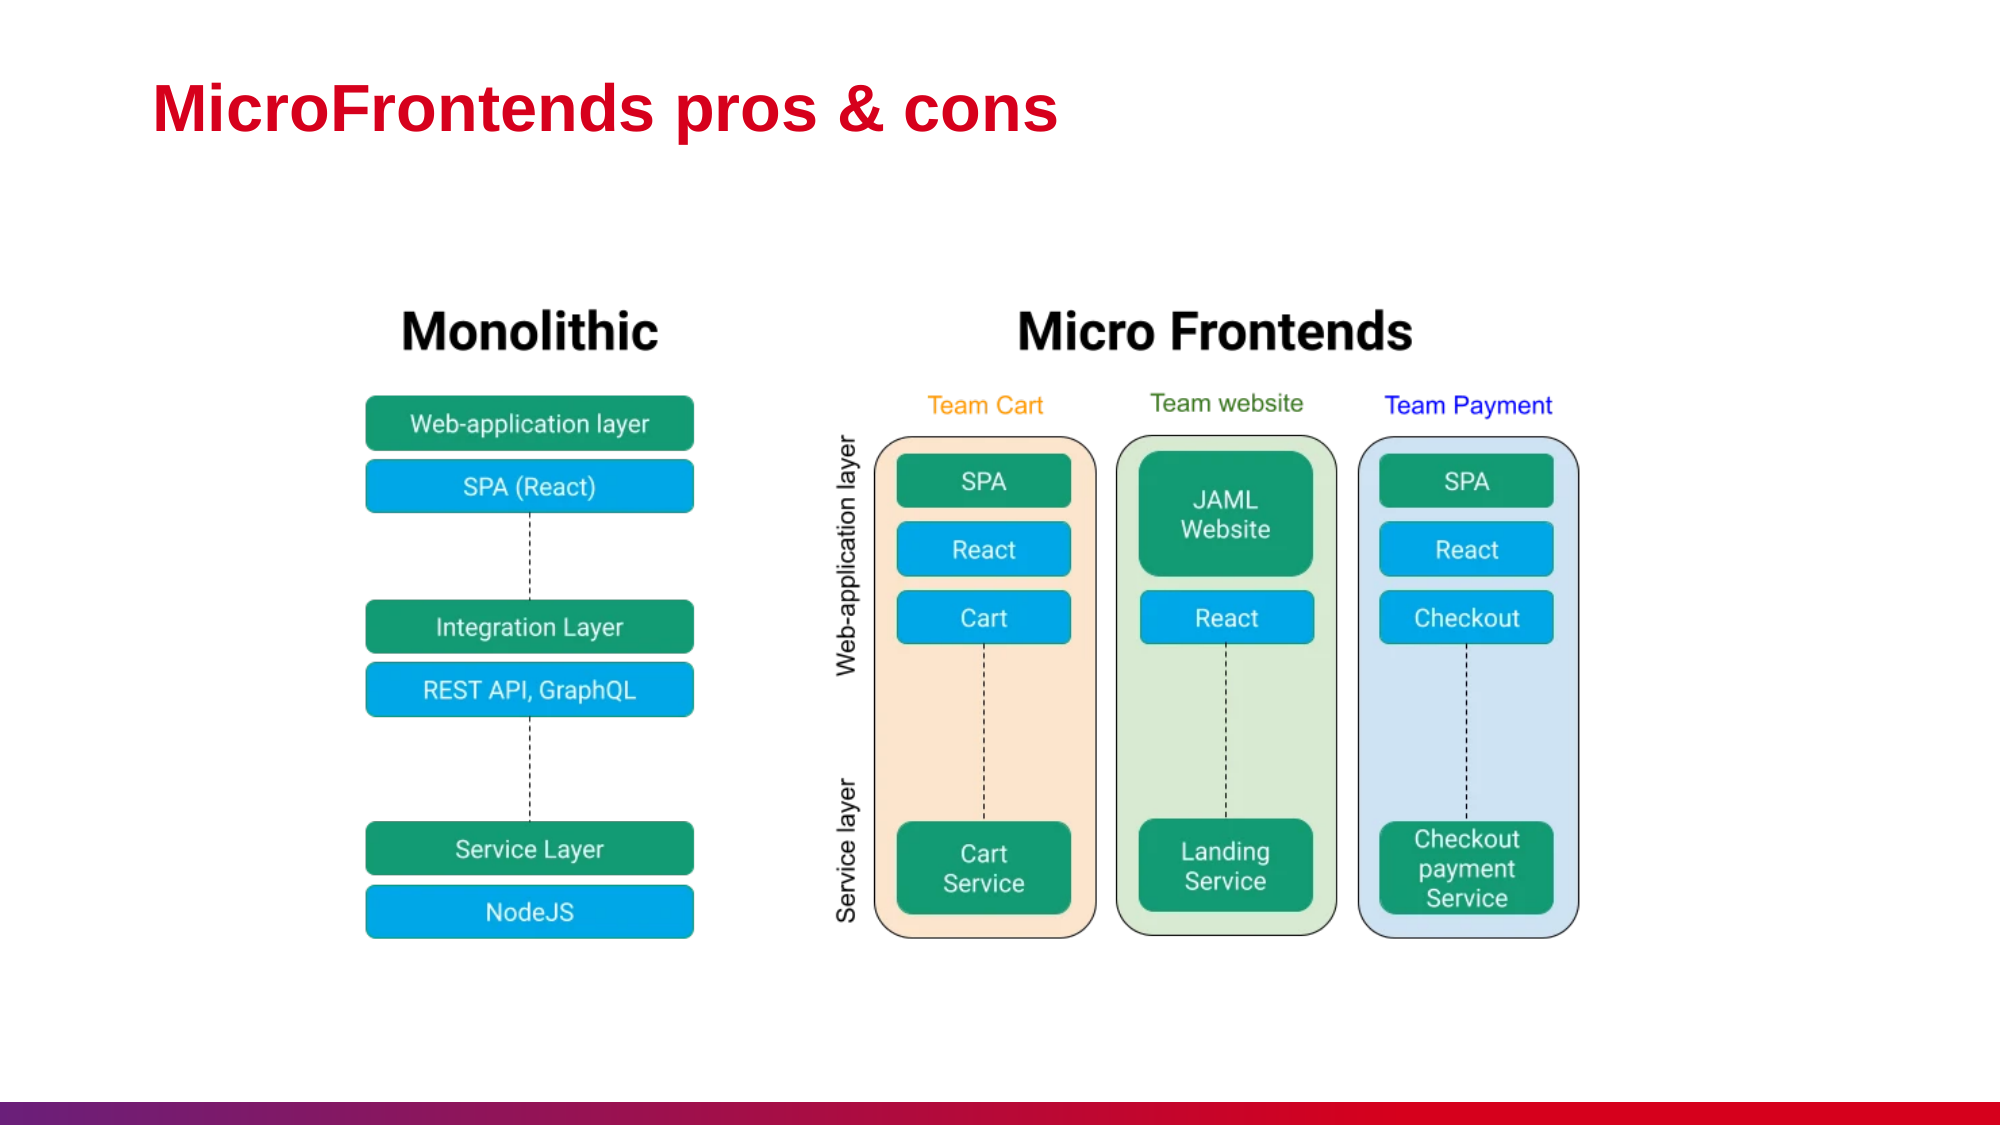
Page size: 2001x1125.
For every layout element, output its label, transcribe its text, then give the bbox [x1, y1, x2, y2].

title MicroFrontends pros & cons [137, 66, 1826, 155]
picture [335, 270, 1612, 967]
